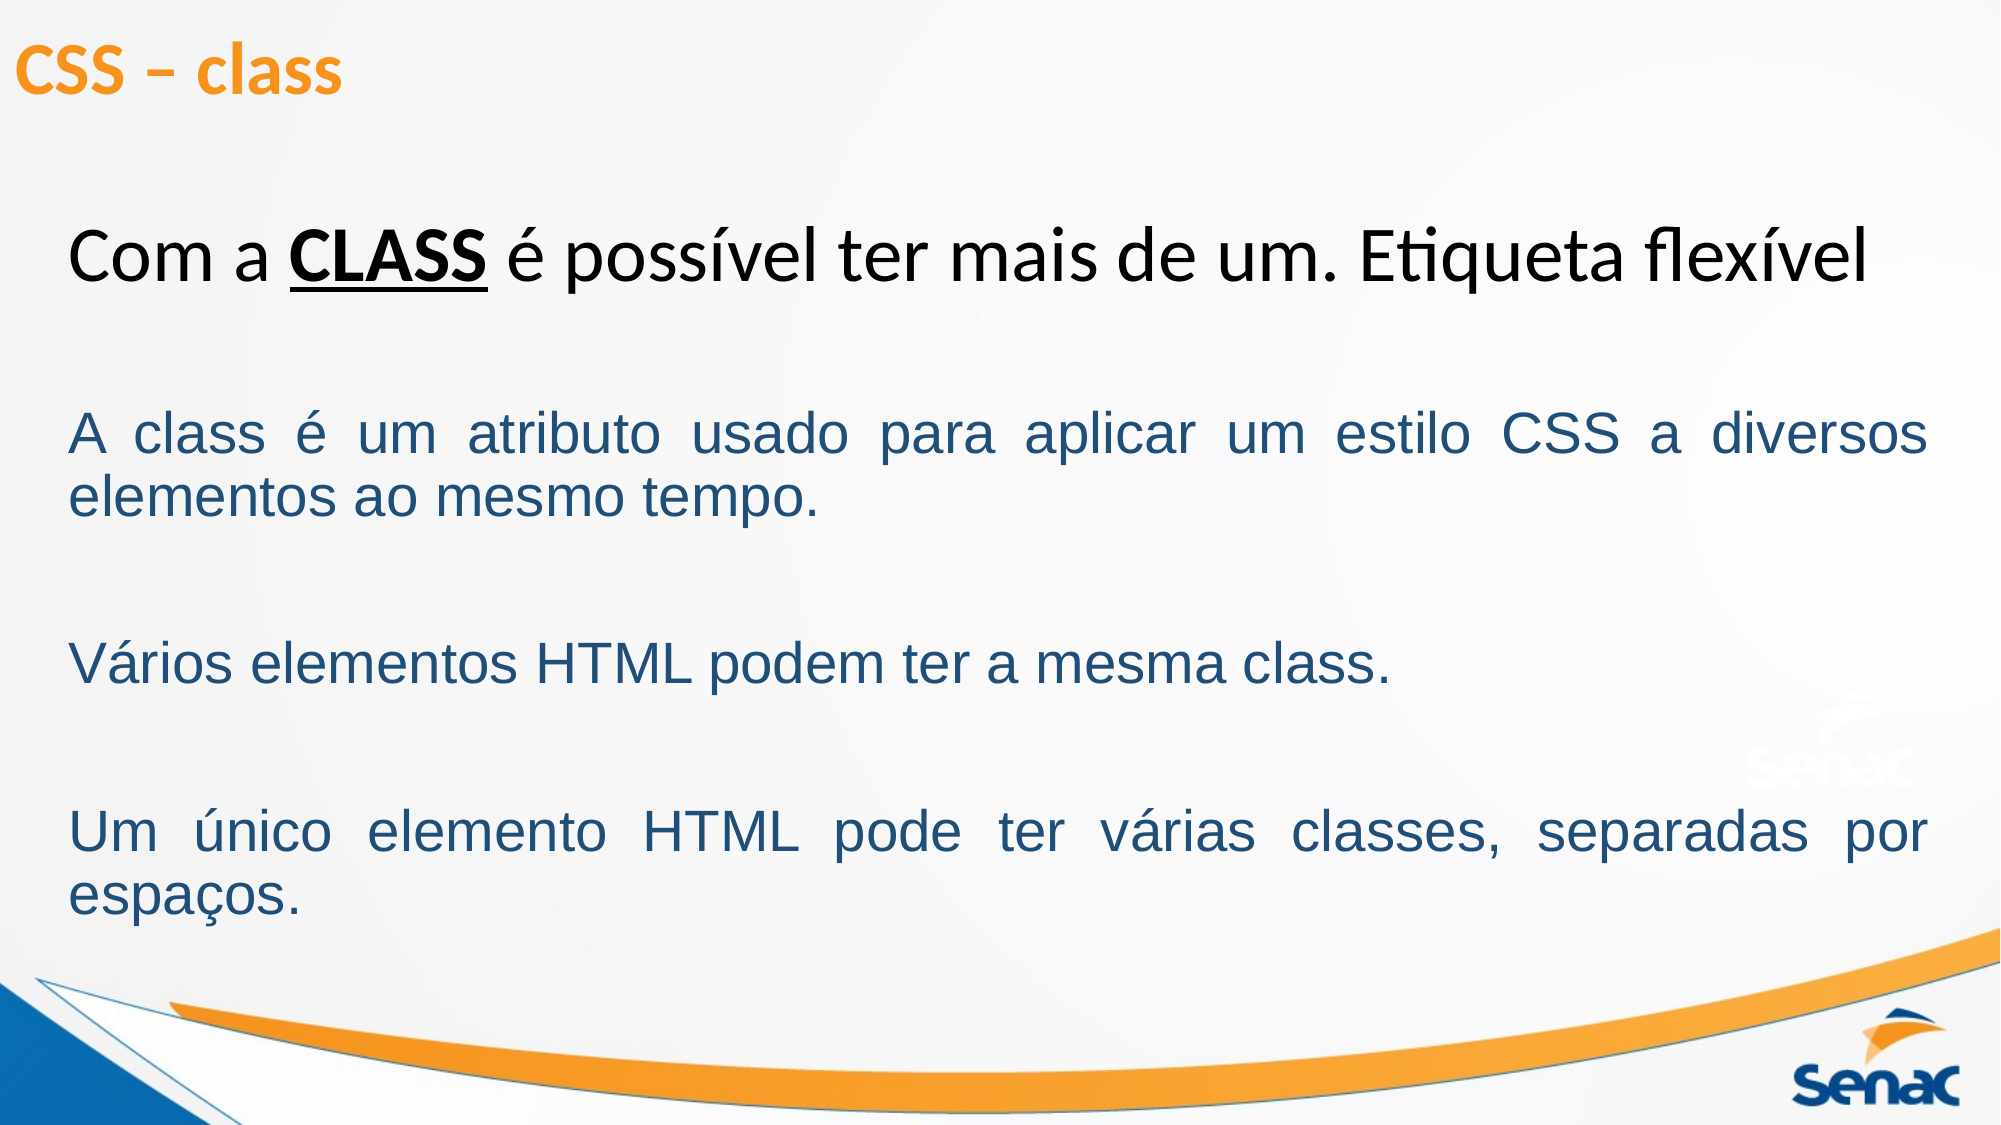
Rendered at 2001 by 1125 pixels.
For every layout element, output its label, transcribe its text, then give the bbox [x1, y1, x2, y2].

title CSS – class [0, 0, 1973, 141]
list Com a CLASS é possível ter mais de um. Etiqueta flexível A class é um atributo usado para aplicar um estilo CSS a diversos elementos ao mesmo tempo. Vários elementos HTML podem ter a mesma class. Um único elemento HTML pode ter várias classes, separadas por espaços. [53, 205, 1947, 974]
picture [0, 0, 2001, 1125]
